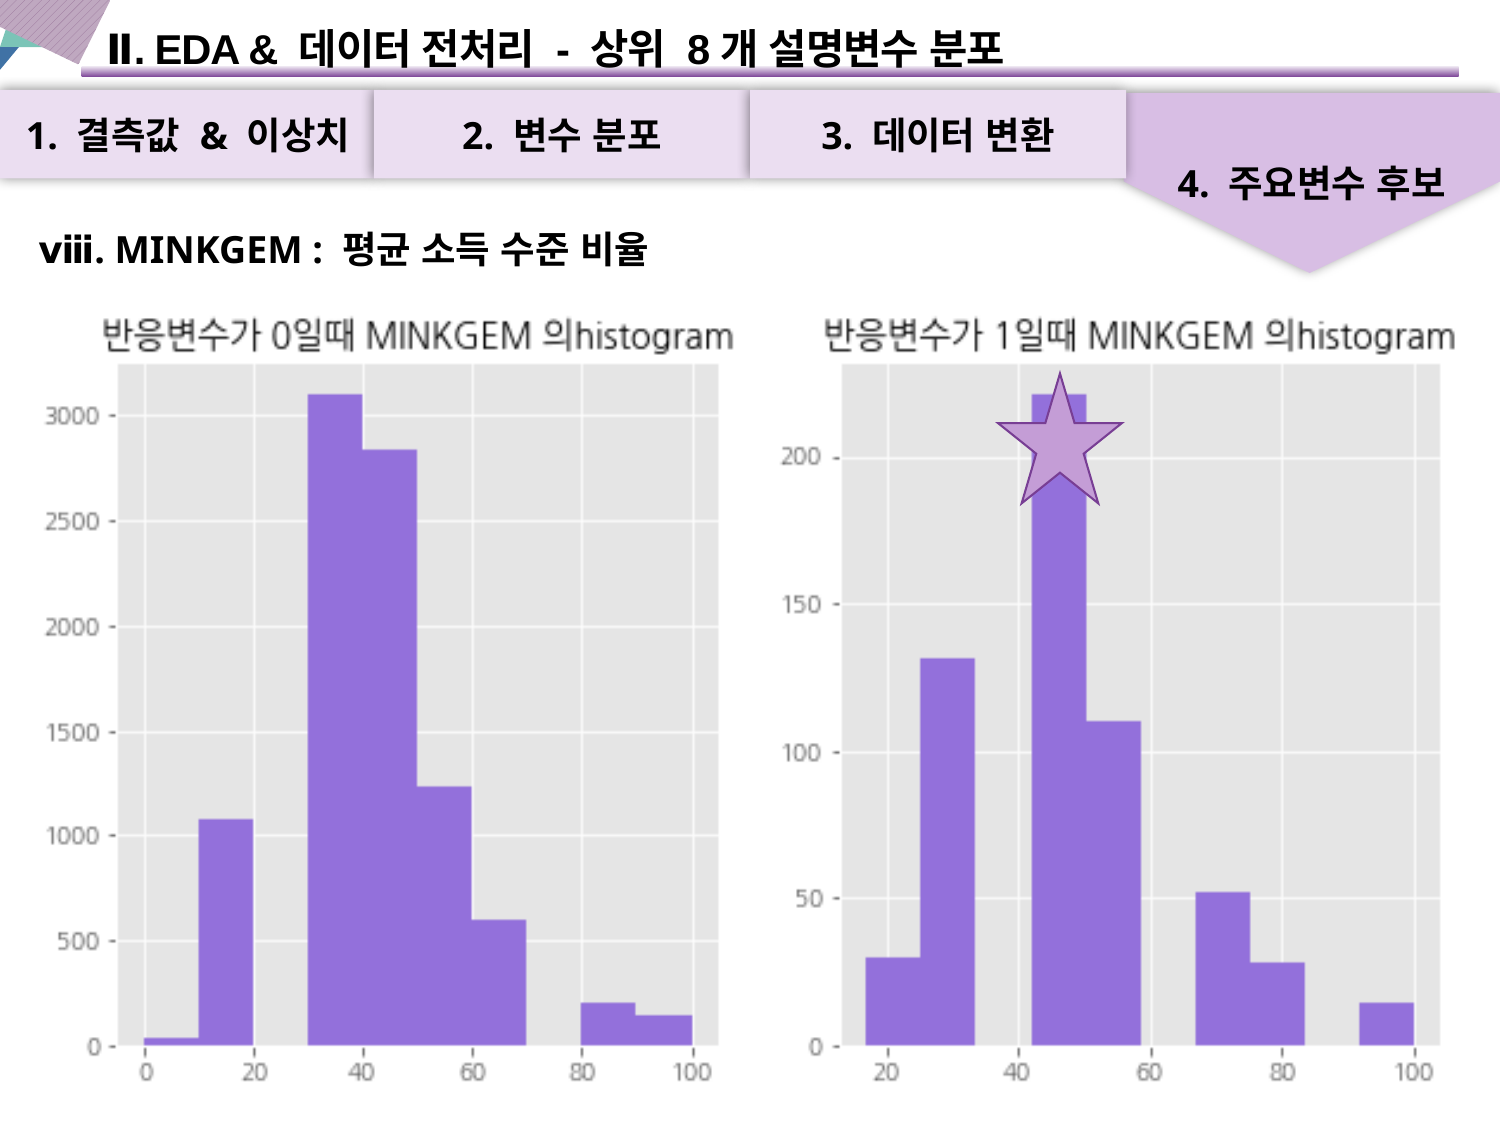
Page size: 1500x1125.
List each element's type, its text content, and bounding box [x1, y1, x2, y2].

text_box 4. 주요변수 후보 [1129, 91, 1500, 275]
text_box Ⅱ. EDA & 데이터 전처리 - 상위 8개 설명변수 분포 [17, 0, 851, 67]
text_box 2. 변수 분포 [373, 89, 741, 179]
text_box ⅷ. MINKGEM : 평균 소득 수준 비율 [23, 219, 750, 279]
text_box 3. 데이터 변환 [749, 89, 1127, 179]
picture [26, 302, 1474, 1104]
text_box 1. 결측값 & 이상치 [0, 89, 365, 179]
